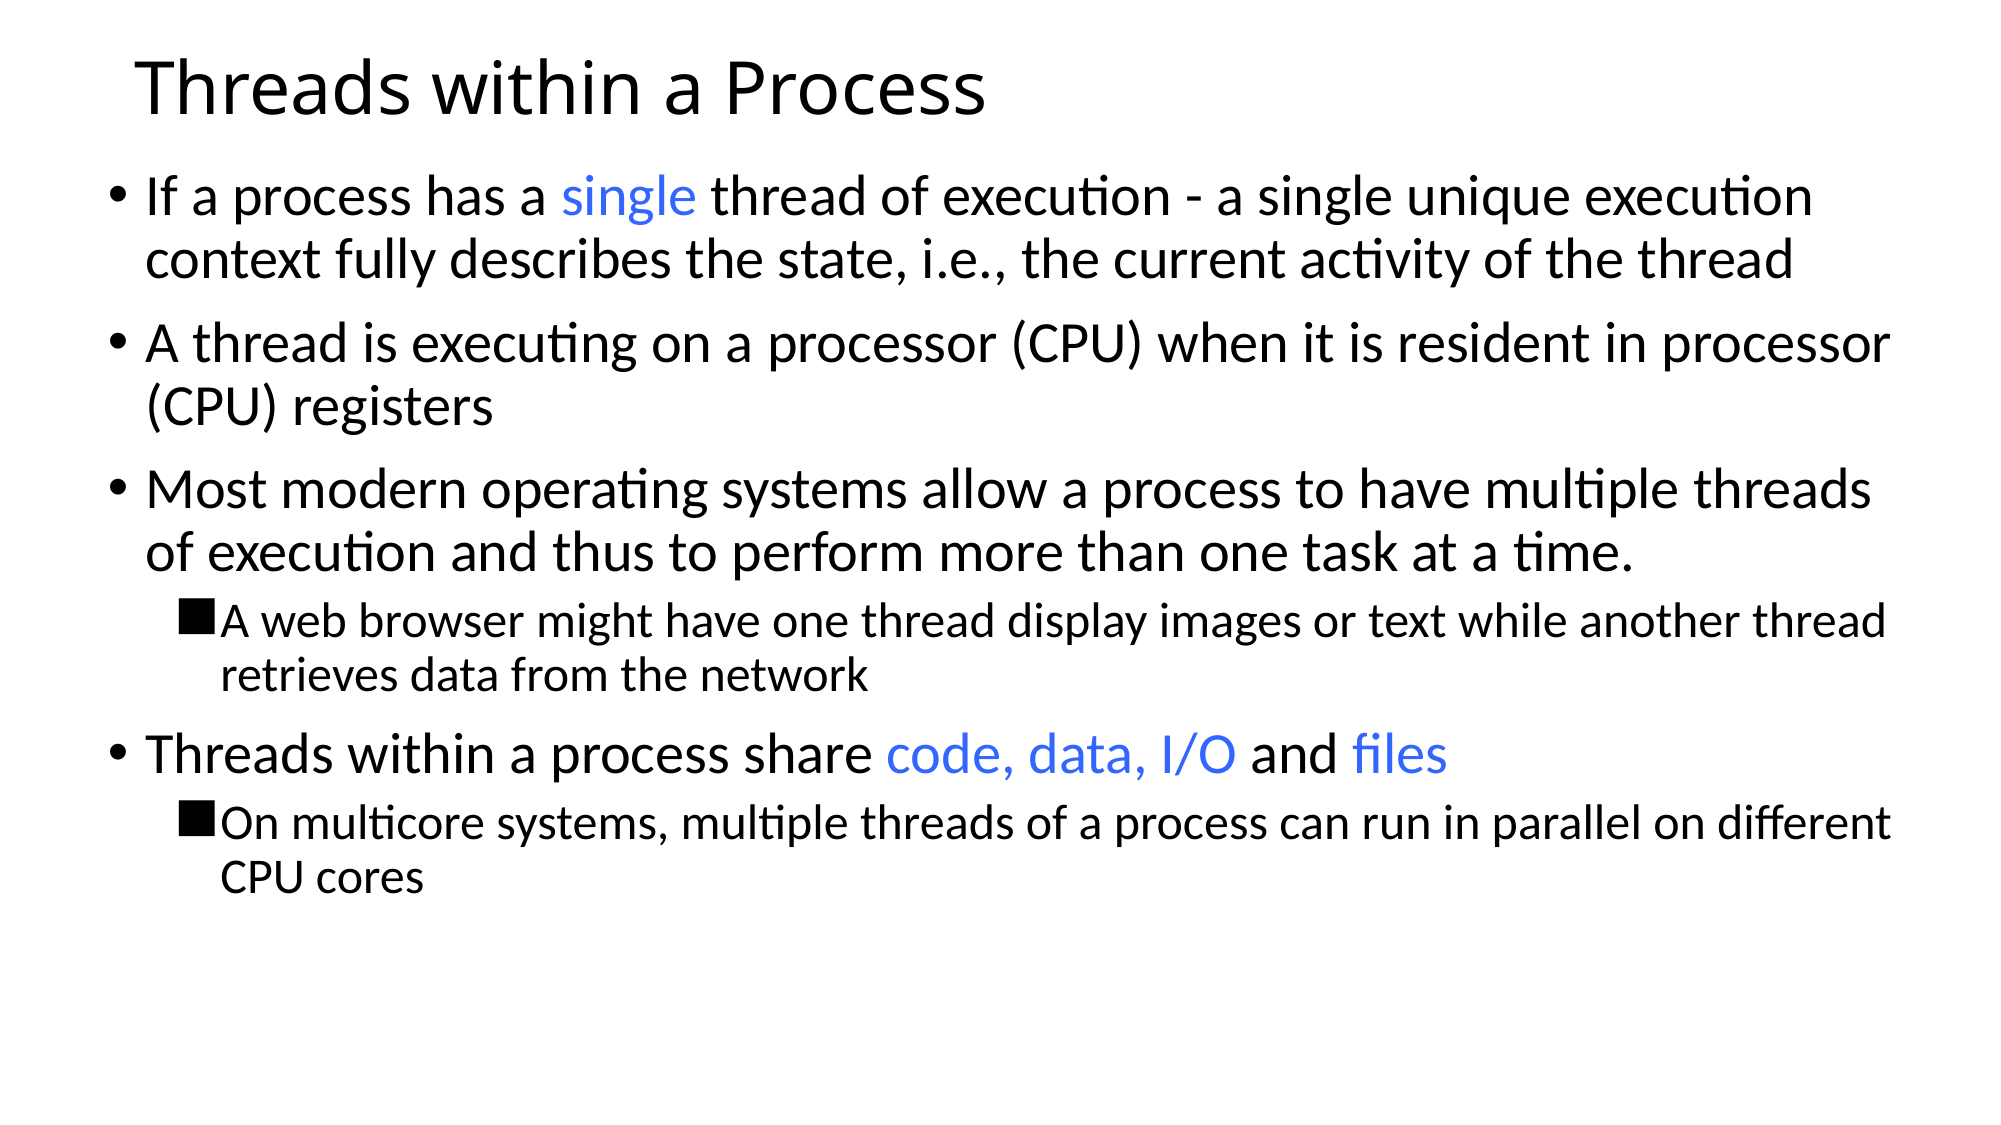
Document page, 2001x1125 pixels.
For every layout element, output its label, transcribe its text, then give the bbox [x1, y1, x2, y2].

list If a process has a single thread of execution - a single unique execution context fully describes the state, i.e., the current activity of the thread A thread is executing on a processor (CPU) when it is resident in processor (CPU) registers Most modern operating systems allow a process to have multiple threads of execution and thus to perform more than one task at a time. A web browser might have one thread display images or text while another thread retrieves data from the network Threads within a process share code, data, I/O and files On multicore systems, multiple threads of a process can run in parallel on different CPU cores [92, 158, 1928, 1031]
title Threads within a Process [119, 43, 1374, 139]
